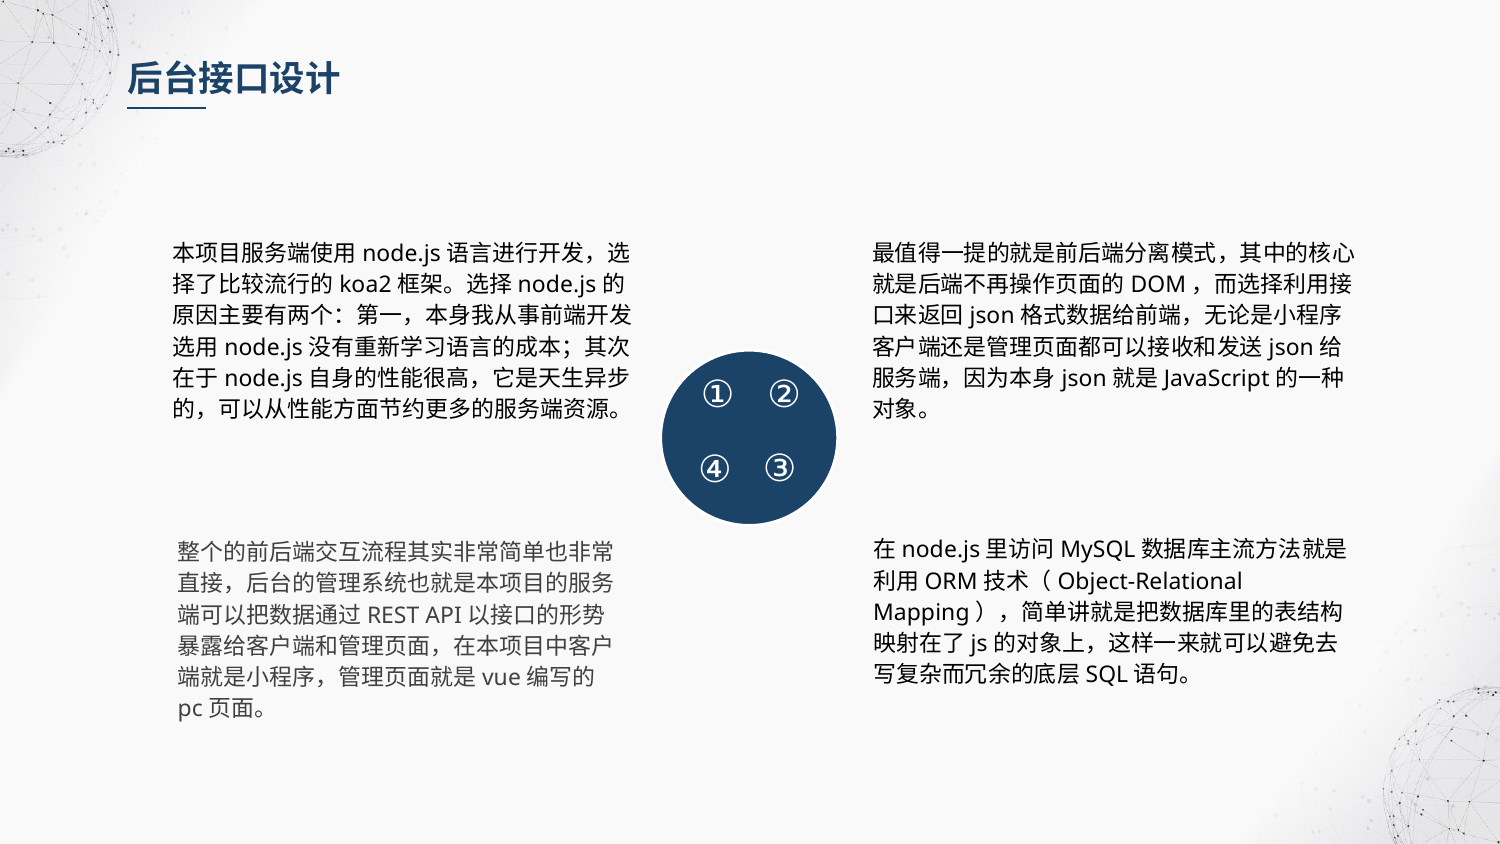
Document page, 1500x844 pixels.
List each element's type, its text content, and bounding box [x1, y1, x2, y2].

text_box 整个的前后端交互流程其实非常简单也非常直接，后台的管理系统也就是本项目的服务端可以把数据通过REST API以接口的形势暴露给客户端和管理页面，在本项目中客户端就是小程序，管理页面就是vue编写的pc页面。 [166, 528, 630, 728]
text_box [660, 349, 838, 526]
picture [0, 0, 1500, 844]
text_box 本项目服务端使用node.js语言进行开发，选择了比较流行的koa2框架。选择node.js的原因主要有两个：第一，本身我从事前端开发选用node.js没有重新学习语言的成本；其次在于node.js自身的性能很高，它是天生异步的，可以从性能方面节约更多的服务端资源。 [161, 229, 651, 428]
text_box 最值得一提的就是前后端分离模式，其中的核心就是后端不再操作页面的DOM，而选择利用接口来返回json格式数据给前端，无论是小程序客户端还是管理页面都可以接收和发送json给服务端，因为本身json就是JavaScript的一种对象。 [860, 229, 1367, 428]
text_box 后台接口设计 [116, 50, 488, 105]
text_box 在node.js里访问MySQL数据库主流方法就是利用ORM技术（Object-Relational Mapping），简单讲就是把数据库里的表结构映射在了js的对象上，这样一来就可以避免去写复杂而冗余的底层SQL语句。 [861, 525, 1367, 693]
